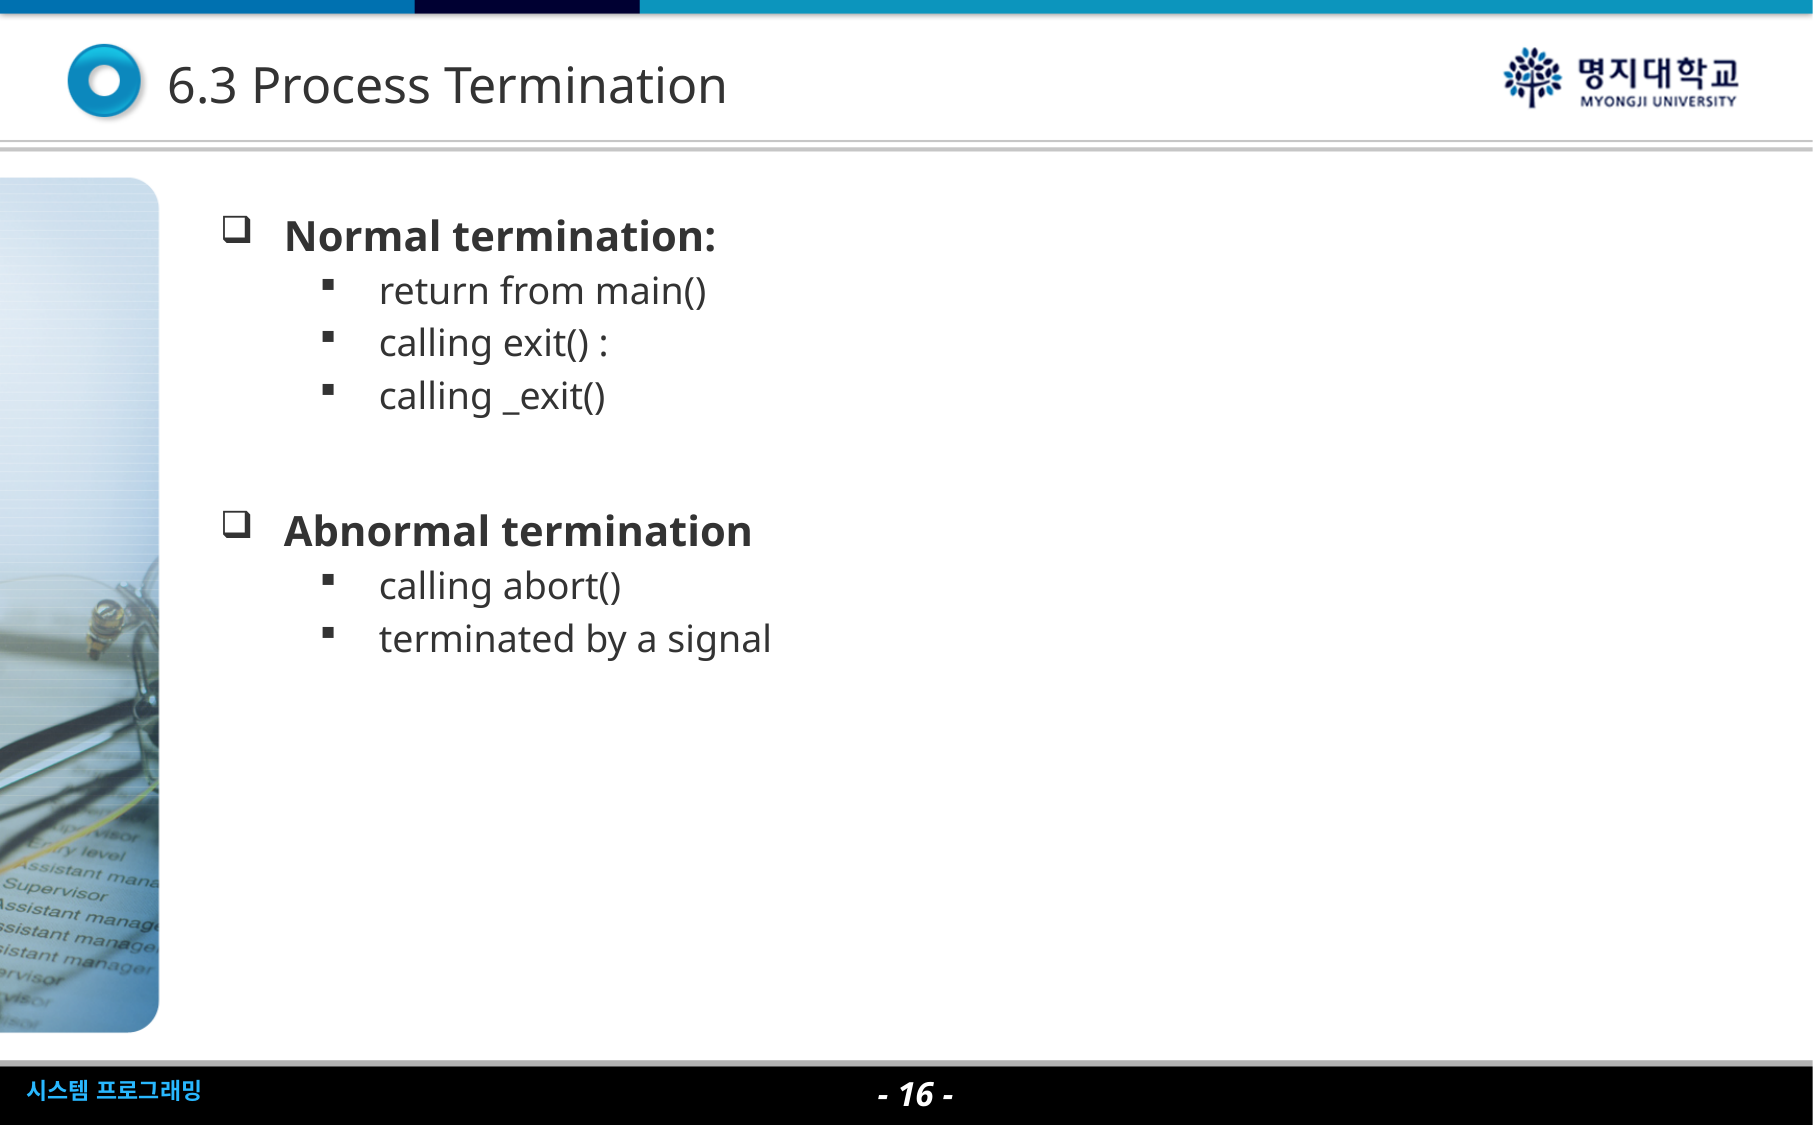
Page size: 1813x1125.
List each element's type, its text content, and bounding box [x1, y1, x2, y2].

list Normal termination: return from main() calling exit() : calling _exit() Abnormal termination calling abort() terminated by a signal [202, 200, 1668, 663]
picture [0, 0, 1813, 1125]
title 6.3 Process Termination [150, 37, 1798, 130]
text_box - 16 - [819, 1065, 1012, 1125]
